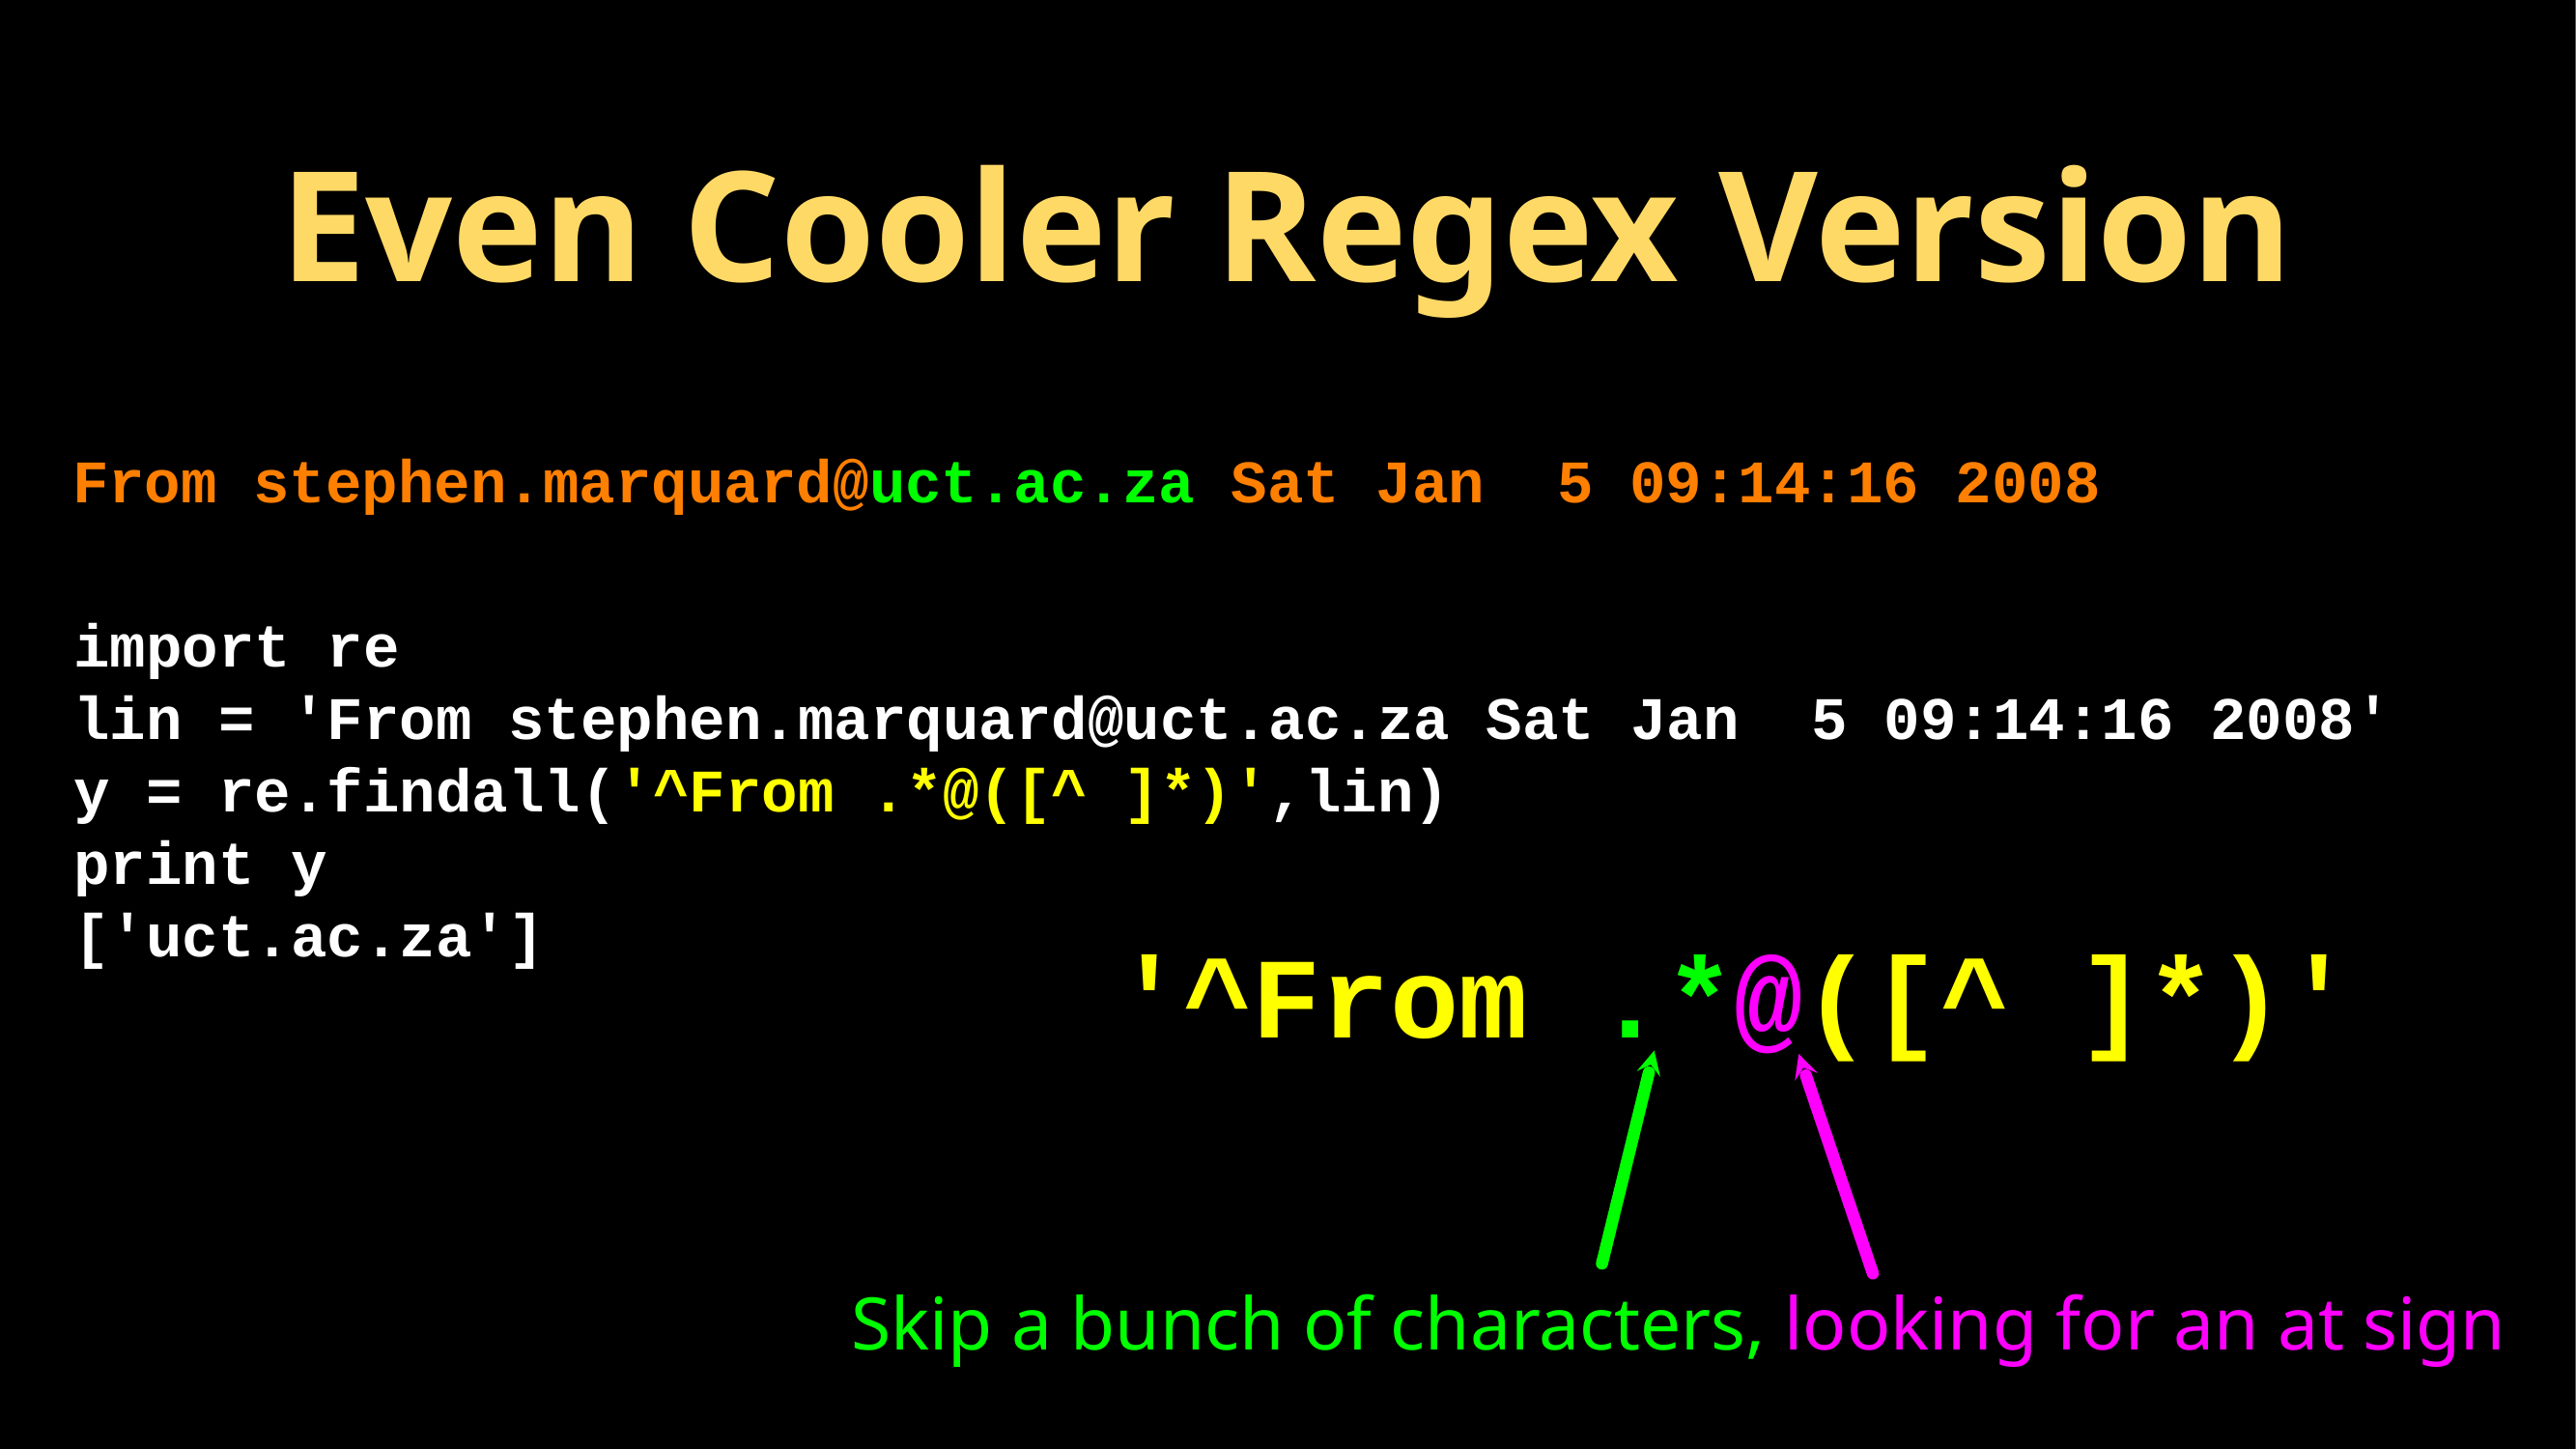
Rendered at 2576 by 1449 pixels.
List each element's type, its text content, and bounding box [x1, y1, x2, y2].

text_box From stephen.marquard@uct.ac.za Sat Jan 5 09:14:16 2008 [72, 425, 2526, 532]
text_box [1798, 1053, 1874, 1274]
text_box Skip a bunch of characters, looking for an at sign [744, 1271, 2576, 1371]
text_box import re lin = 'From stephen.marquard@uct.ac.za Sat Jan 5 09:14:16 2008' y = re.findall('^From .*@([^ ]*)',lin) print y ['uct.ac.za'] [73, 609, 2571, 967]
title Even Cooler Regex Version [183, 38, 2391, 403]
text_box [1601, 1050, 1655, 1264]
text_box '^From .*@([^ ]*)' [1115, 967, 2366, 1062]
